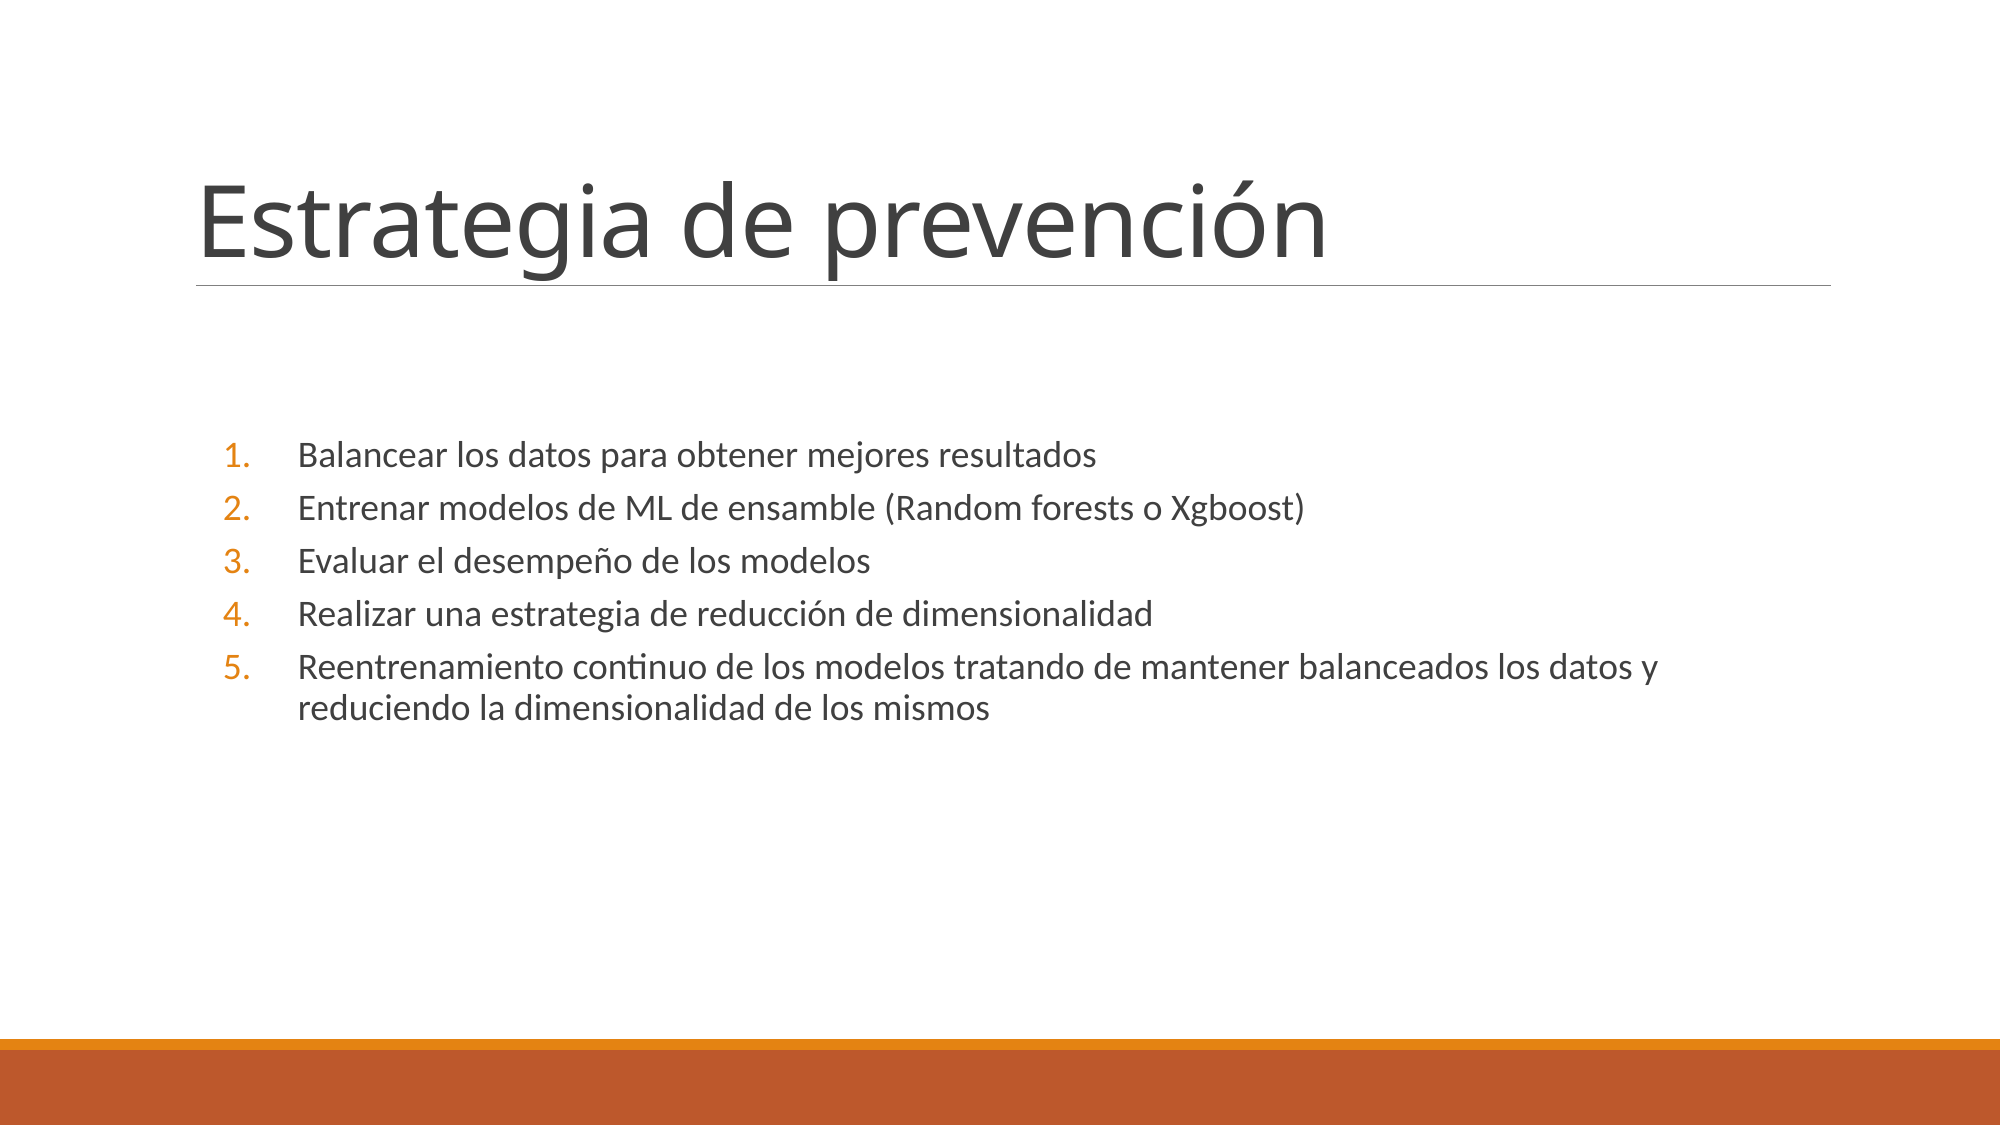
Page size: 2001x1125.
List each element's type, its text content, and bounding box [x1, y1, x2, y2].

title Estrategia de prevención [180, 47, 1830, 285]
list Balancear los datos para obtener mejores resultados Entrenar modelos de ML de ensamble (Random forests o Xgboost) Evaluar el desempeño de los modelos Realizar una estrategia de reducción de dimensionalidad Reentrenamiento continuo de los modelos tratando de mantener balanceados los datos y reduciendo la dimensionalidad de los mismos [174, 427, 1825, 1088]
